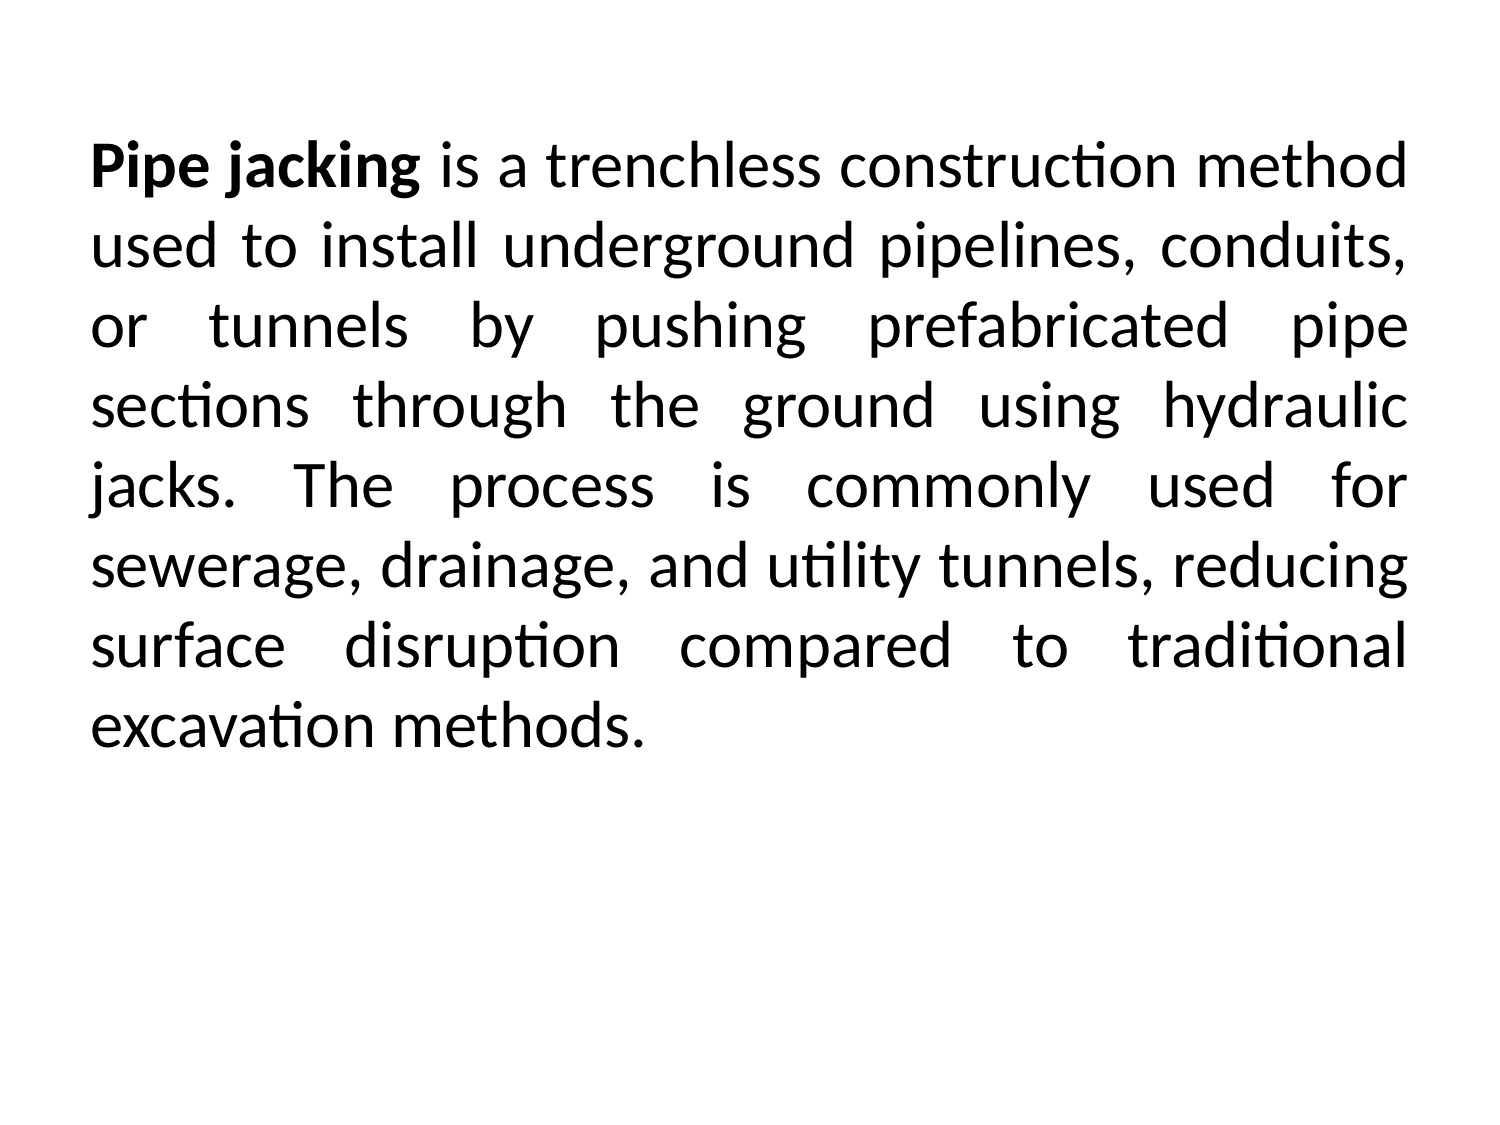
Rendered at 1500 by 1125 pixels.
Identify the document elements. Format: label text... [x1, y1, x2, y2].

list Pipe jacking is a trenchless construction method used to install underground pipelines, conduits, or tunnels by pushing prefabricated pipe sections through the ground using hydraulic jacks. The process is commonly used for sewerage, drainage, and utility tunnels, reducing surface disruption compared to traditional excavation methods. [75, 113, 1425, 857]
